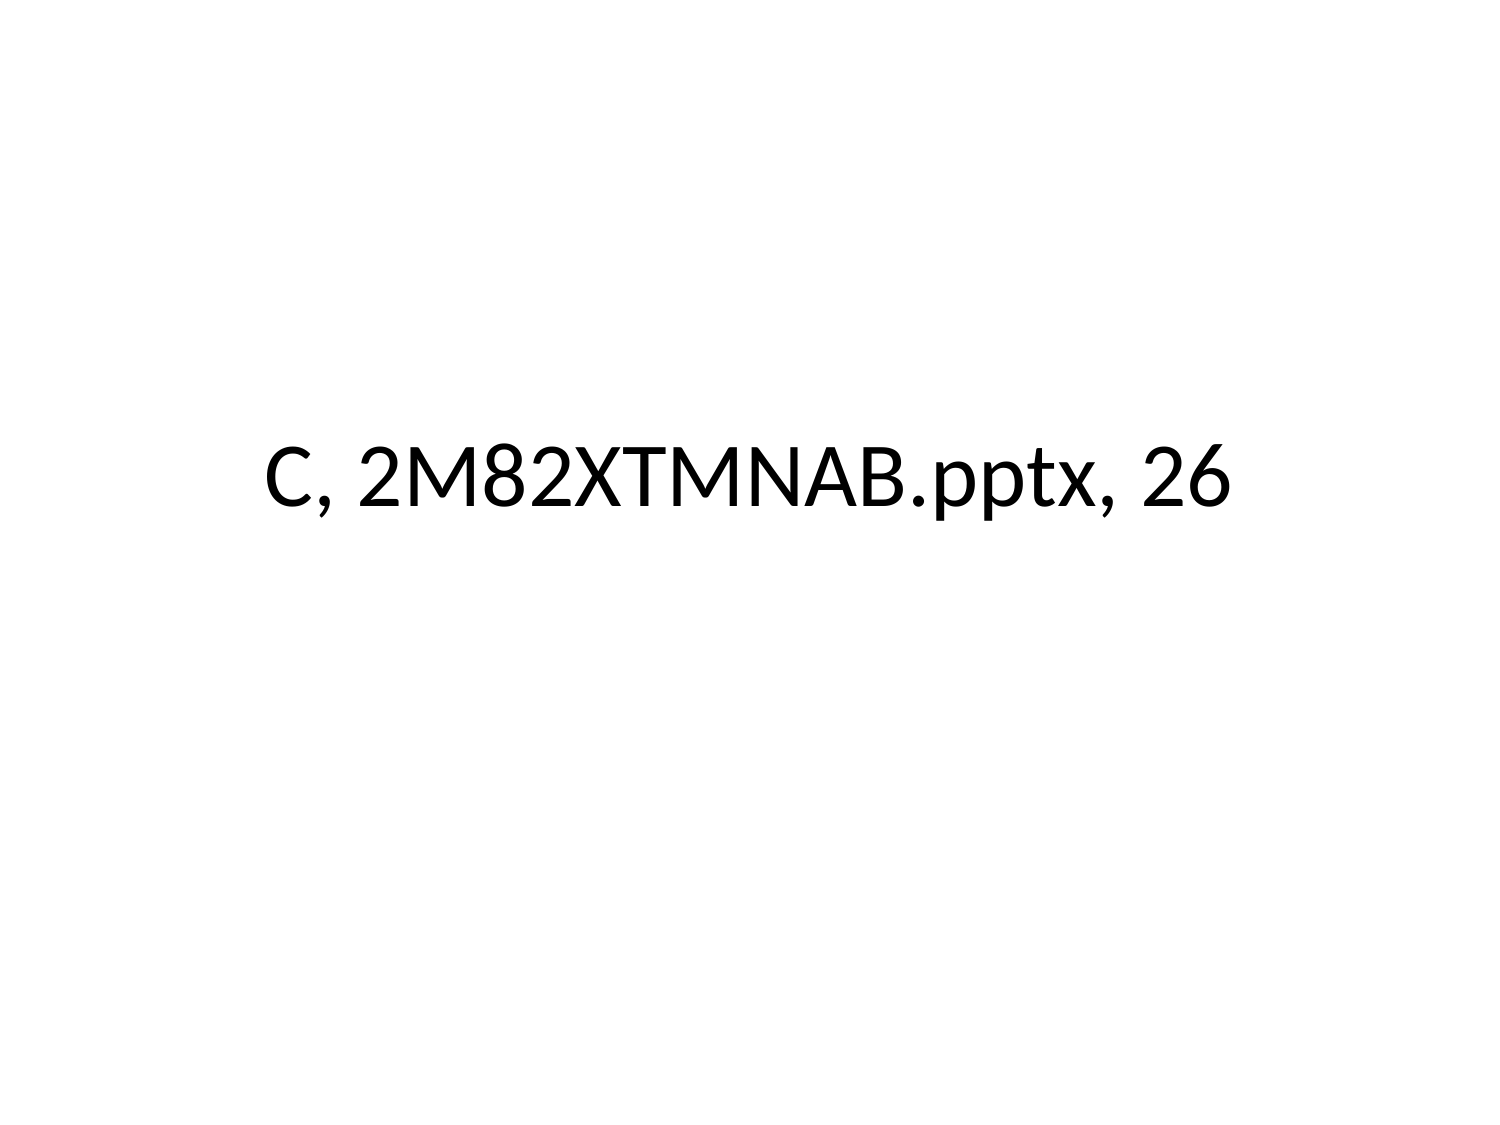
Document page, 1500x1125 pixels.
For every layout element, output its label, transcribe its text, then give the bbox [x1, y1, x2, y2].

title C, 2M82XTMNAB.pptx, 26 [112, 349, 1388, 591]
